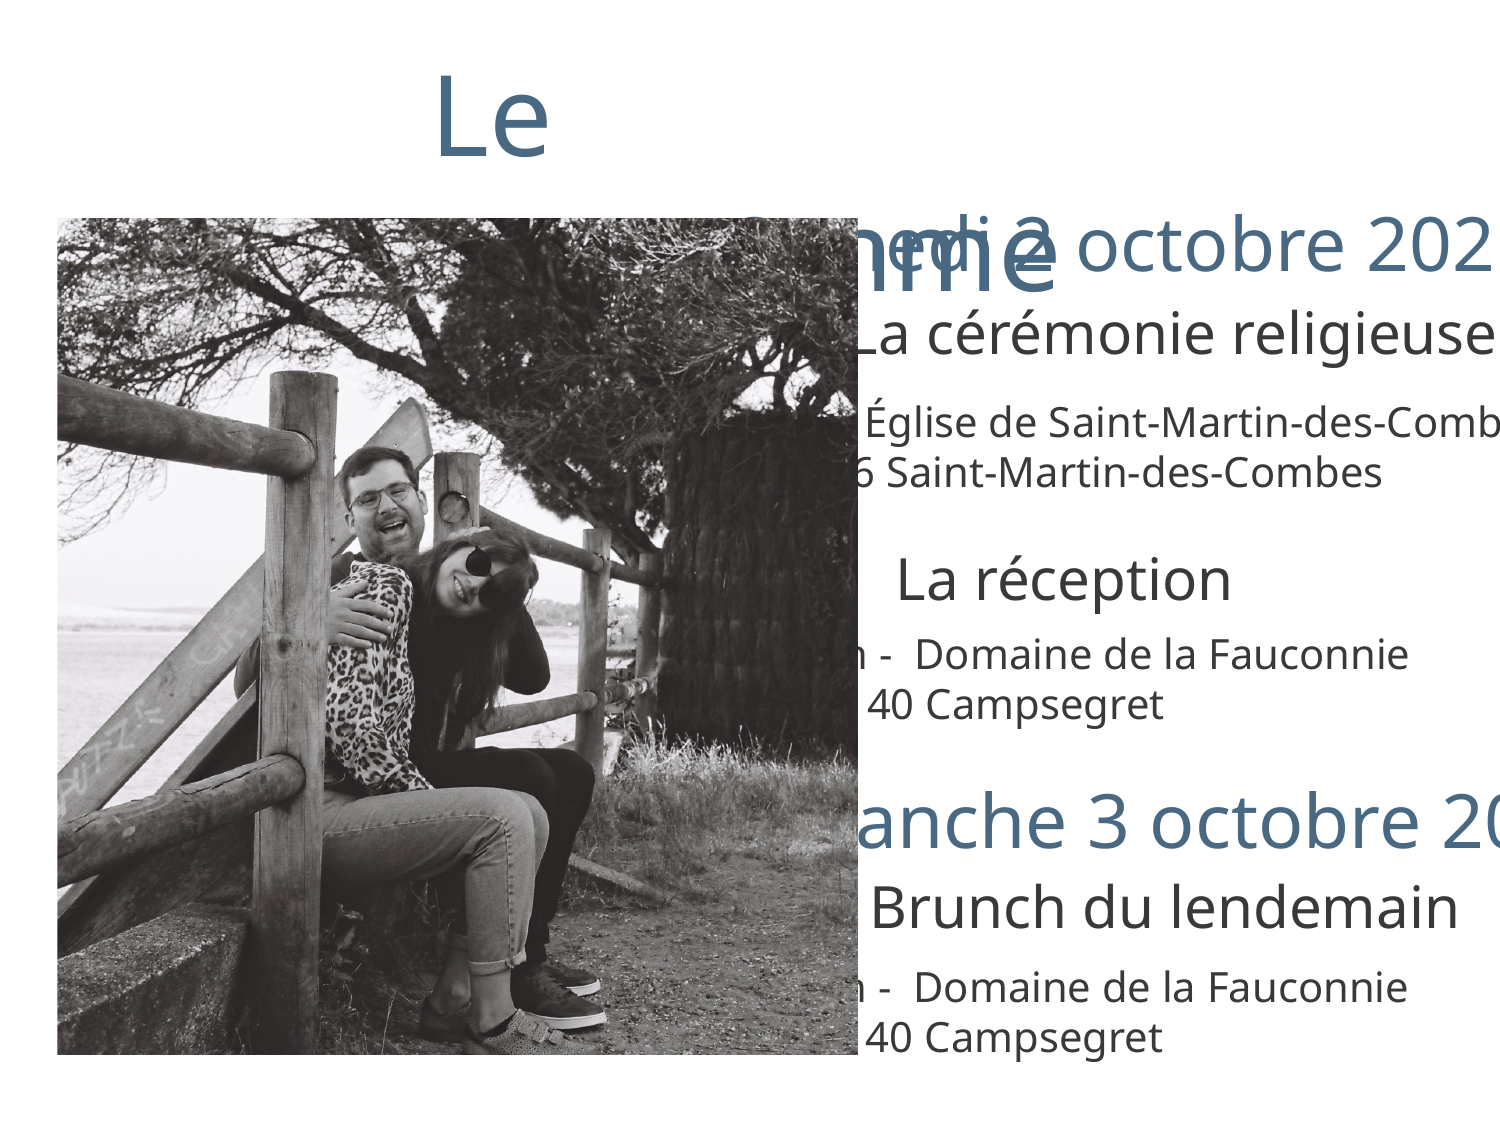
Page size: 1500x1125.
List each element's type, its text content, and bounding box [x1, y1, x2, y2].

text_box Le programme [415, 36, 1136, 322]
text_box La cérémonie religieuse [858, 294, 1500, 374]
text_box Samedi 2 octobre 2021 [1136, 188, 1500, 294]
text_box 16h - Église de Saint-Martin-des-Combes 24456 Saint-Martin-des-Combes [858, 387, 1500, 503]
text_box 18h - Domaine de la Fauconnie 24140 Campsegret [858, 620, 1436, 735]
text_box Dimanche 3 octobre 2021 [858, 766, 1500, 871]
picture [57, 217, 858, 1055]
text_box 12h - Domaine de la Fauconnie 24140 Campsegret [779, 953, 1436, 1069]
text_box Brunch du lendemain [858, 871, 1475, 948]
text_box La réception [881, 534, 1249, 619]
